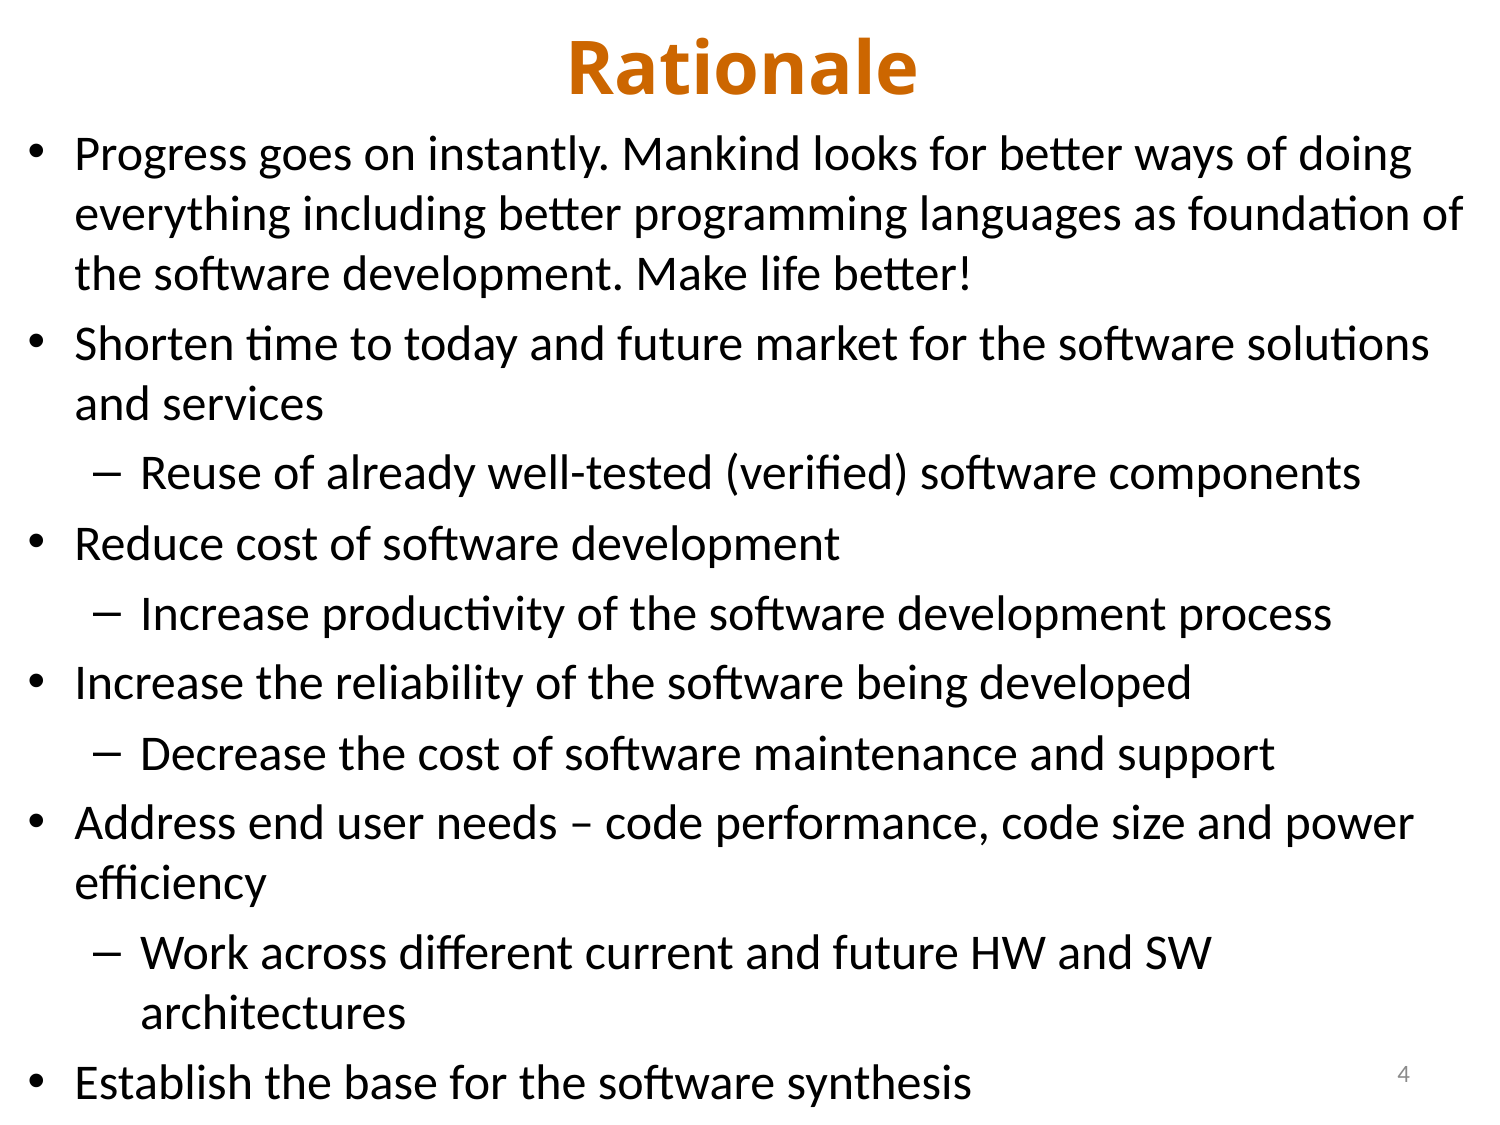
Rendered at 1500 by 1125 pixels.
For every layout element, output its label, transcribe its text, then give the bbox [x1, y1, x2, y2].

title Rationale [312, 12, 1174, 112]
list Progress goes on instantly. Mankind looks for better ways of doing everything including better programming languages as foundation of the software development. Make life better! Shorten time to today and future market for the software solutions and services Reuse of already well-tested (verified) software components Reduce cost of software development Increase productivity of the software development process Increase the reliability of the software being developed Decrease the cost of software maintenance and support Address end user needs – code performance, code size and power efficiency Work across different current and future HW and SW architectures Establish the base for the software synthesis [12, 112, 1488, 1063]
slide_number 4 [1337, 1042, 1425, 1103]
